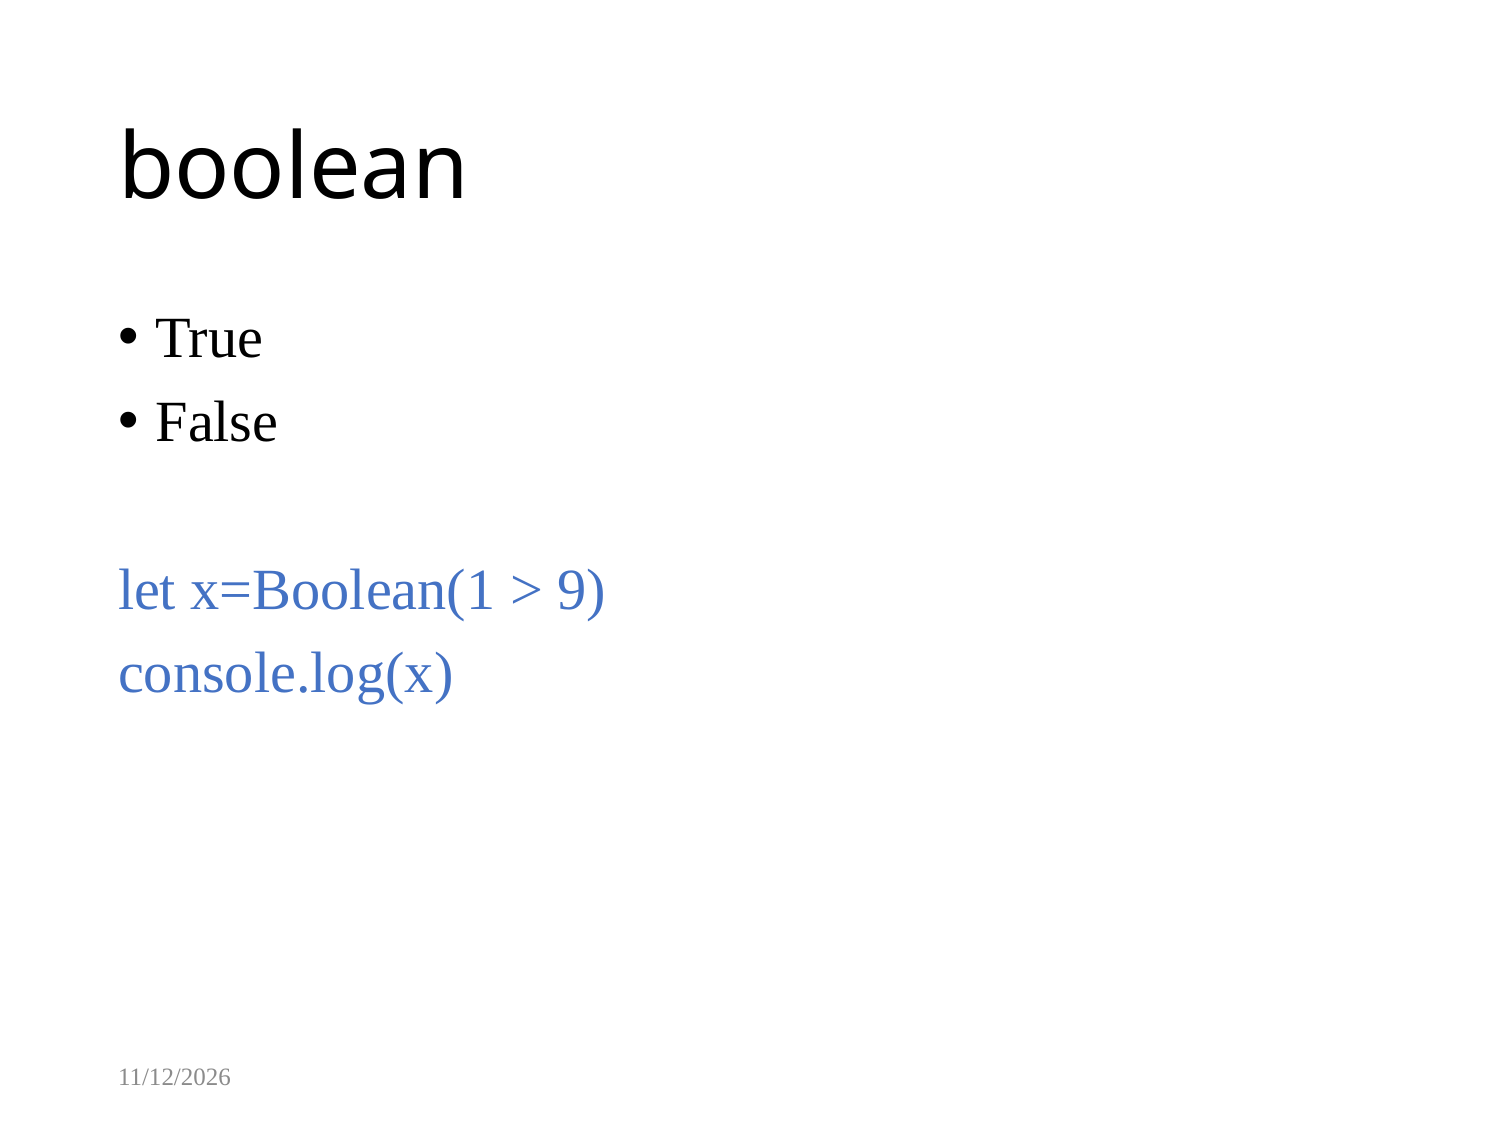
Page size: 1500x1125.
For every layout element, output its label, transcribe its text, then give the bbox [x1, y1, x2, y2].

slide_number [103, 1042, 441, 1103]
list True False let x=Boolean(1 > 9) console.log(x) [103, 299, 1397, 1014]
title boolean [103, 59, 1397, 278]
